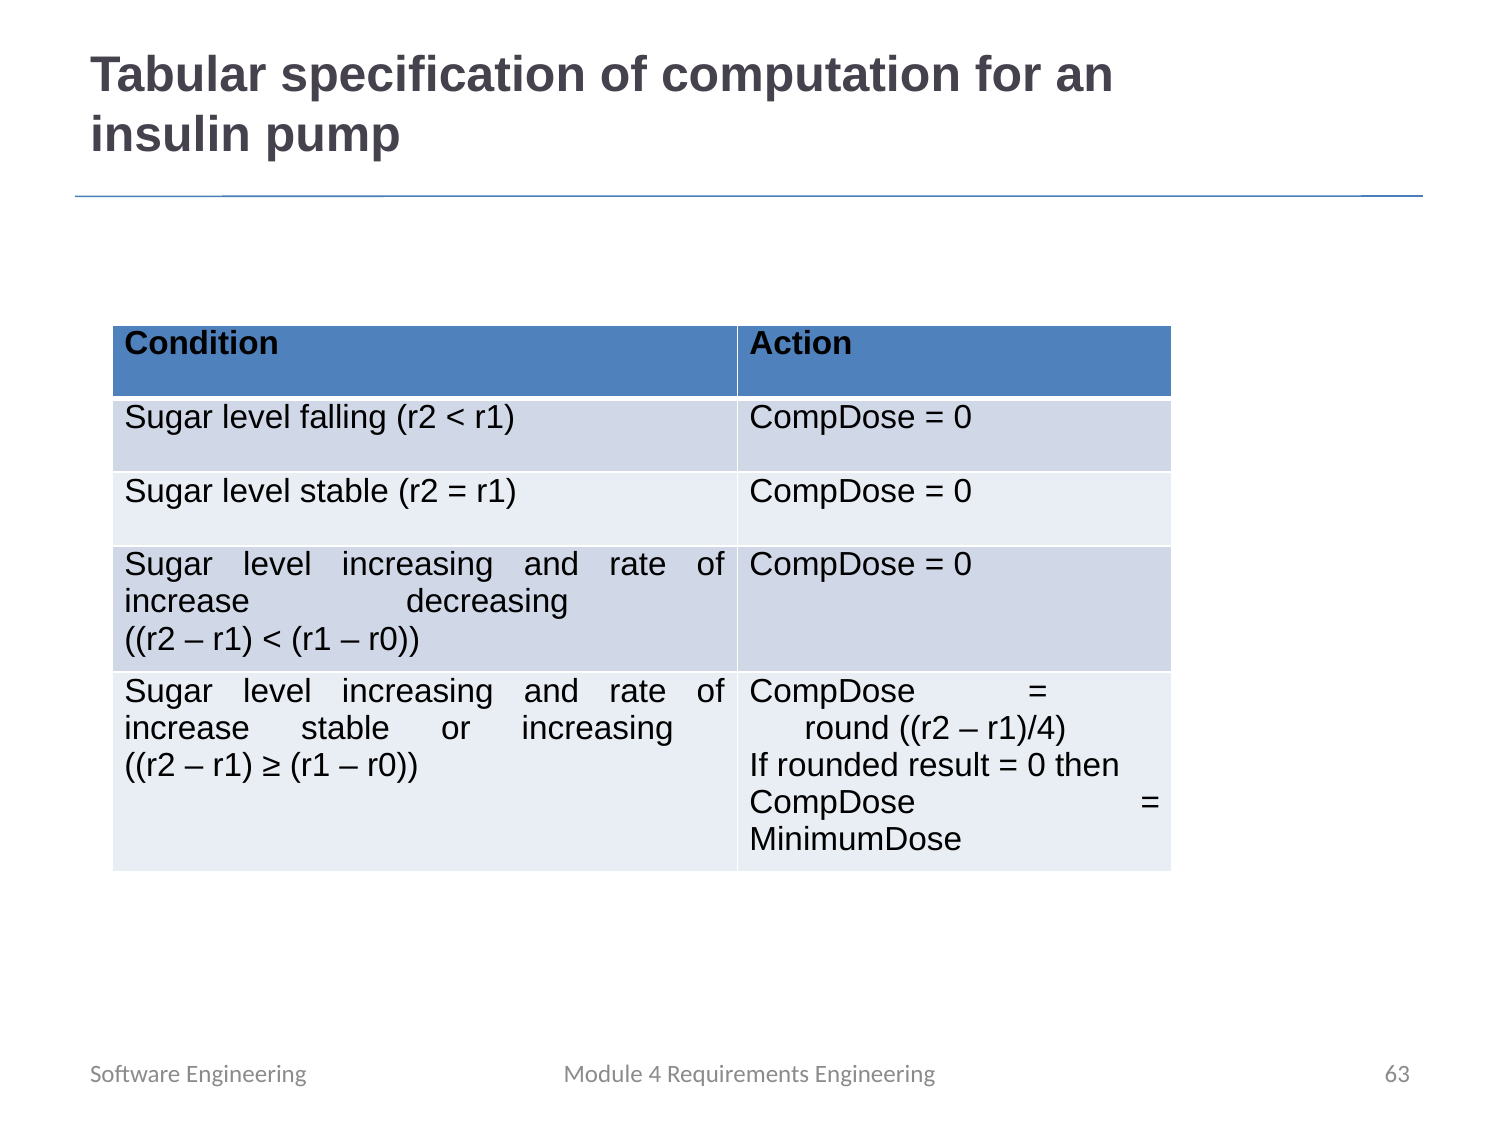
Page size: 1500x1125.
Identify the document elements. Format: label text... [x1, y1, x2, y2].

slide_number Software Engineering [75, 1042, 425, 1103]
title Tabular specification of computation for an insulin pump [74, 7, 1272, 196]
table_cell CompDose = 0 [738, 547, 1171, 671]
slide_number 63 [1074, 1042, 1425, 1103]
table_cell Sugar level falling (r2 < r1) [113, 401, 737, 471]
footer Module 4 Requirements Engineering [512, 1042, 988, 1103]
table_header Condition [113, 326, 737, 396]
table_cell Sugar level stable (r2 = r1) [113, 473, 737, 545]
table_cell CompDose = 0 [738, 401, 1171, 471]
table_cell CompDose = round ((r2 – r1)/4) If rounded result = 0 then CompDose = MinimumDose [738, 673, 1171, 871]
table_header Action [738, 326, 1171, 396]
table_cell CompDose = 0 [738, 473, 1171, 545]
table_cell Sugar level increasing and rate of increase decreasing ((r2 – r1) < (r1 – r0)) [113, 547, 737, 671]
table_cell Sugar level increasing and rate of increase stable or increasing ((r2 – r1) ≥ (r1 – r0)) [113, 673, 737, 871]
